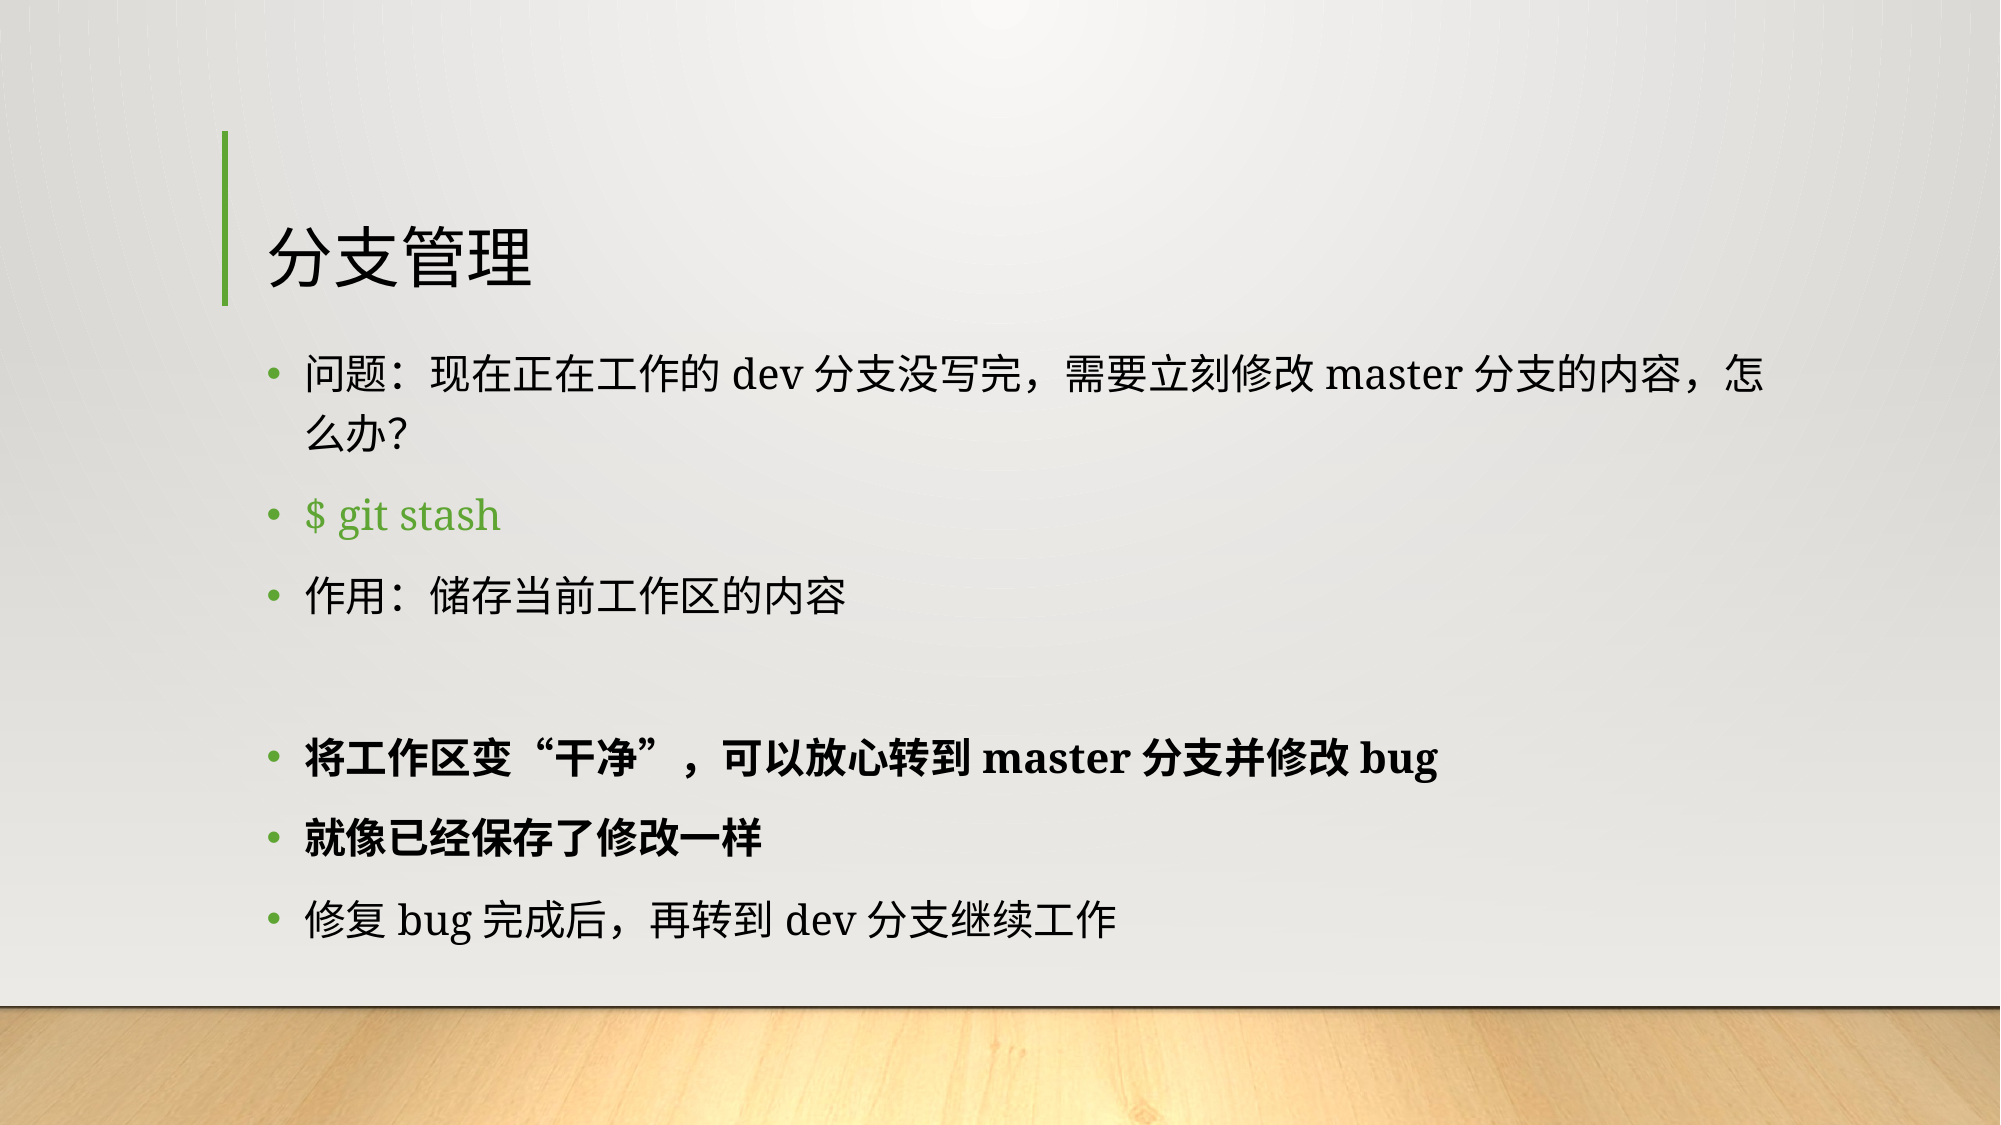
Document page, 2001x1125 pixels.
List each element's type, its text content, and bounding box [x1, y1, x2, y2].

picture [0, 1006, 2000, 1125]
title 分支管理 [251, 131, 1814, 305]
list 问题：现在正在工作的dev分支没写完，需要立刻修改master分支的内容，怎么办？ $ git stash 作用：储存当前工作区的内容 将工作区变“干净”，可以放心转到master分支并修改bug 就像已经保存了修改一样 修复bug完成后，再转到dev分支继续工作 [251, 330, 1814, 897]
